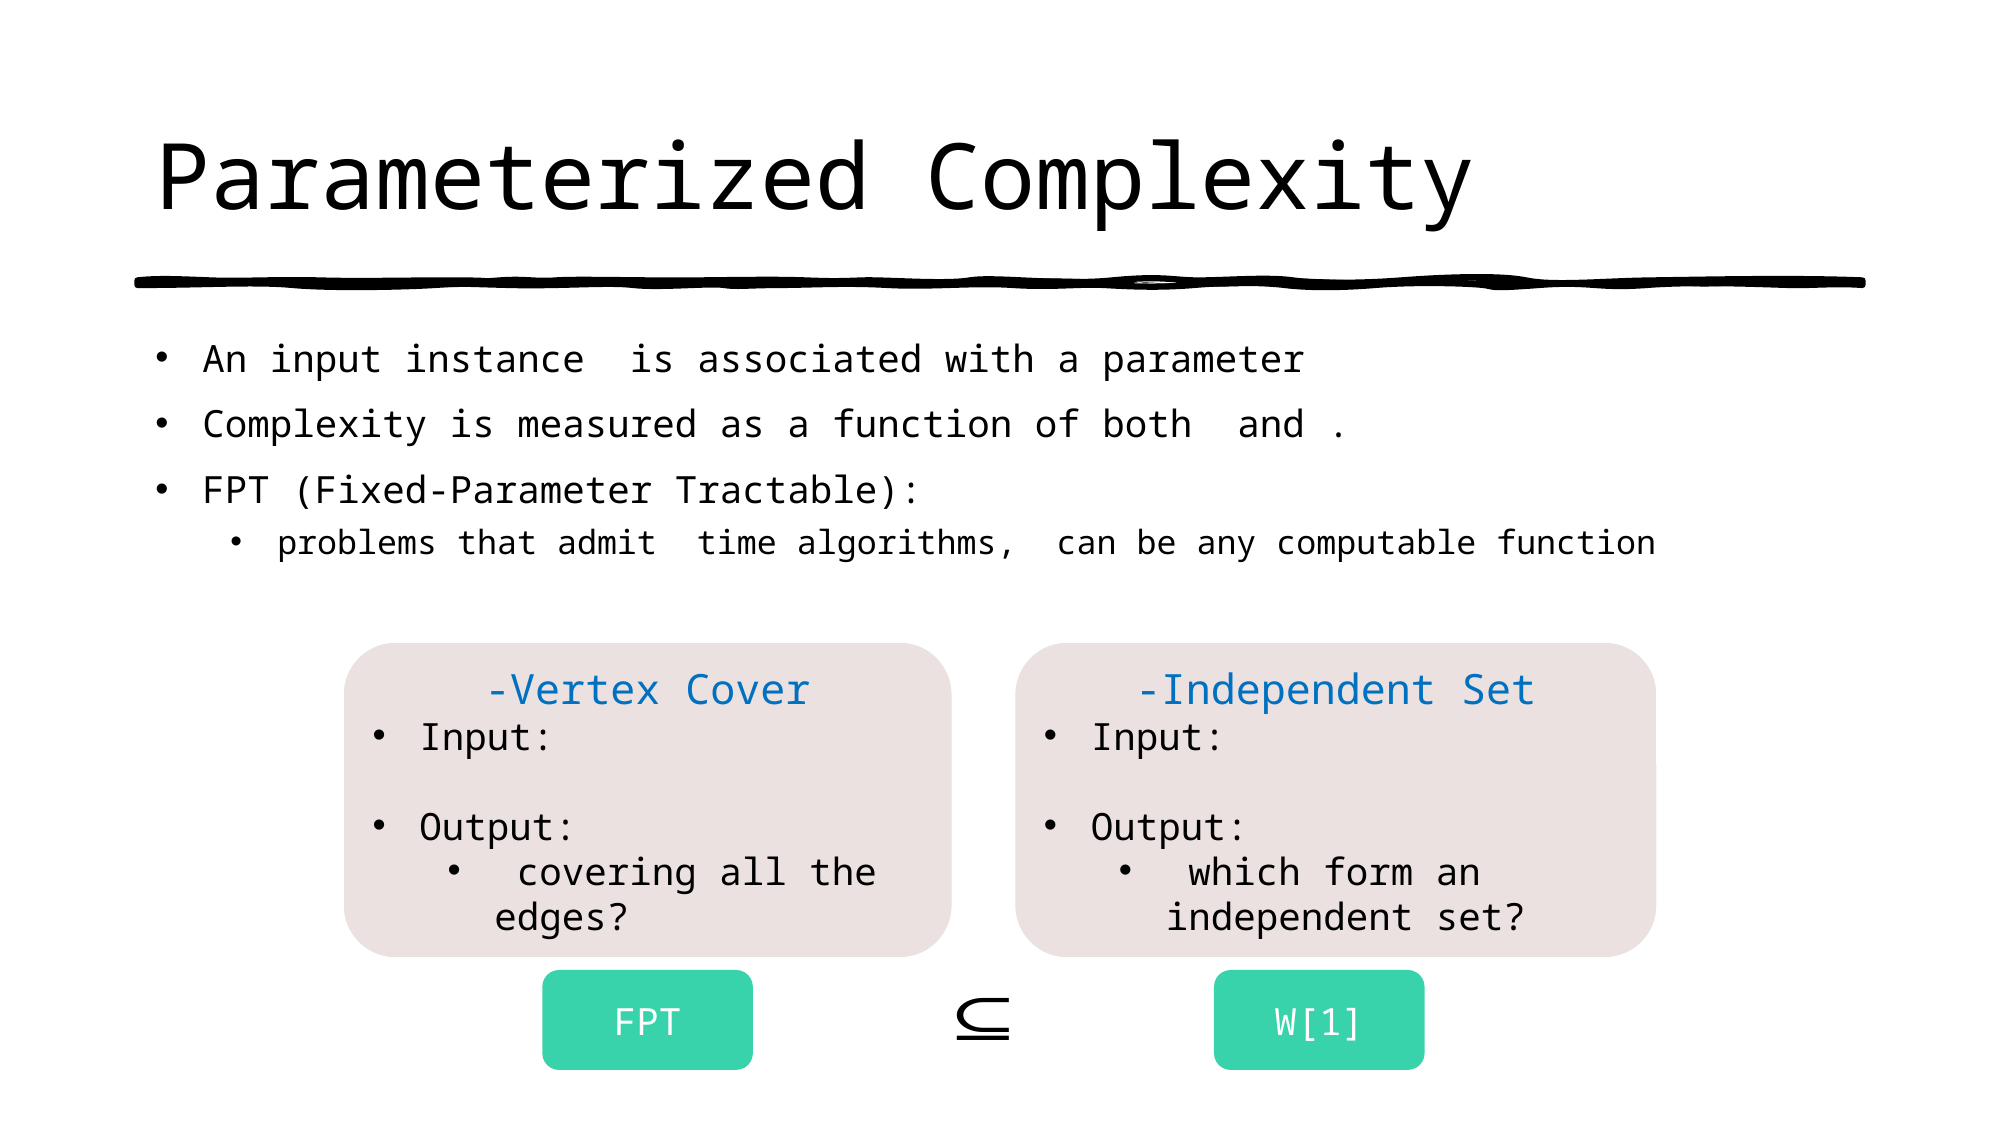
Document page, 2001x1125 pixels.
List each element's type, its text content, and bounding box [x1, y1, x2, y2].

title Parameterized Complexity [137, 59, 1863, 278]
text_box W[1] [1212, 968, 1426, 1071]
text_box FPT [541, 968, 754, 1071]
